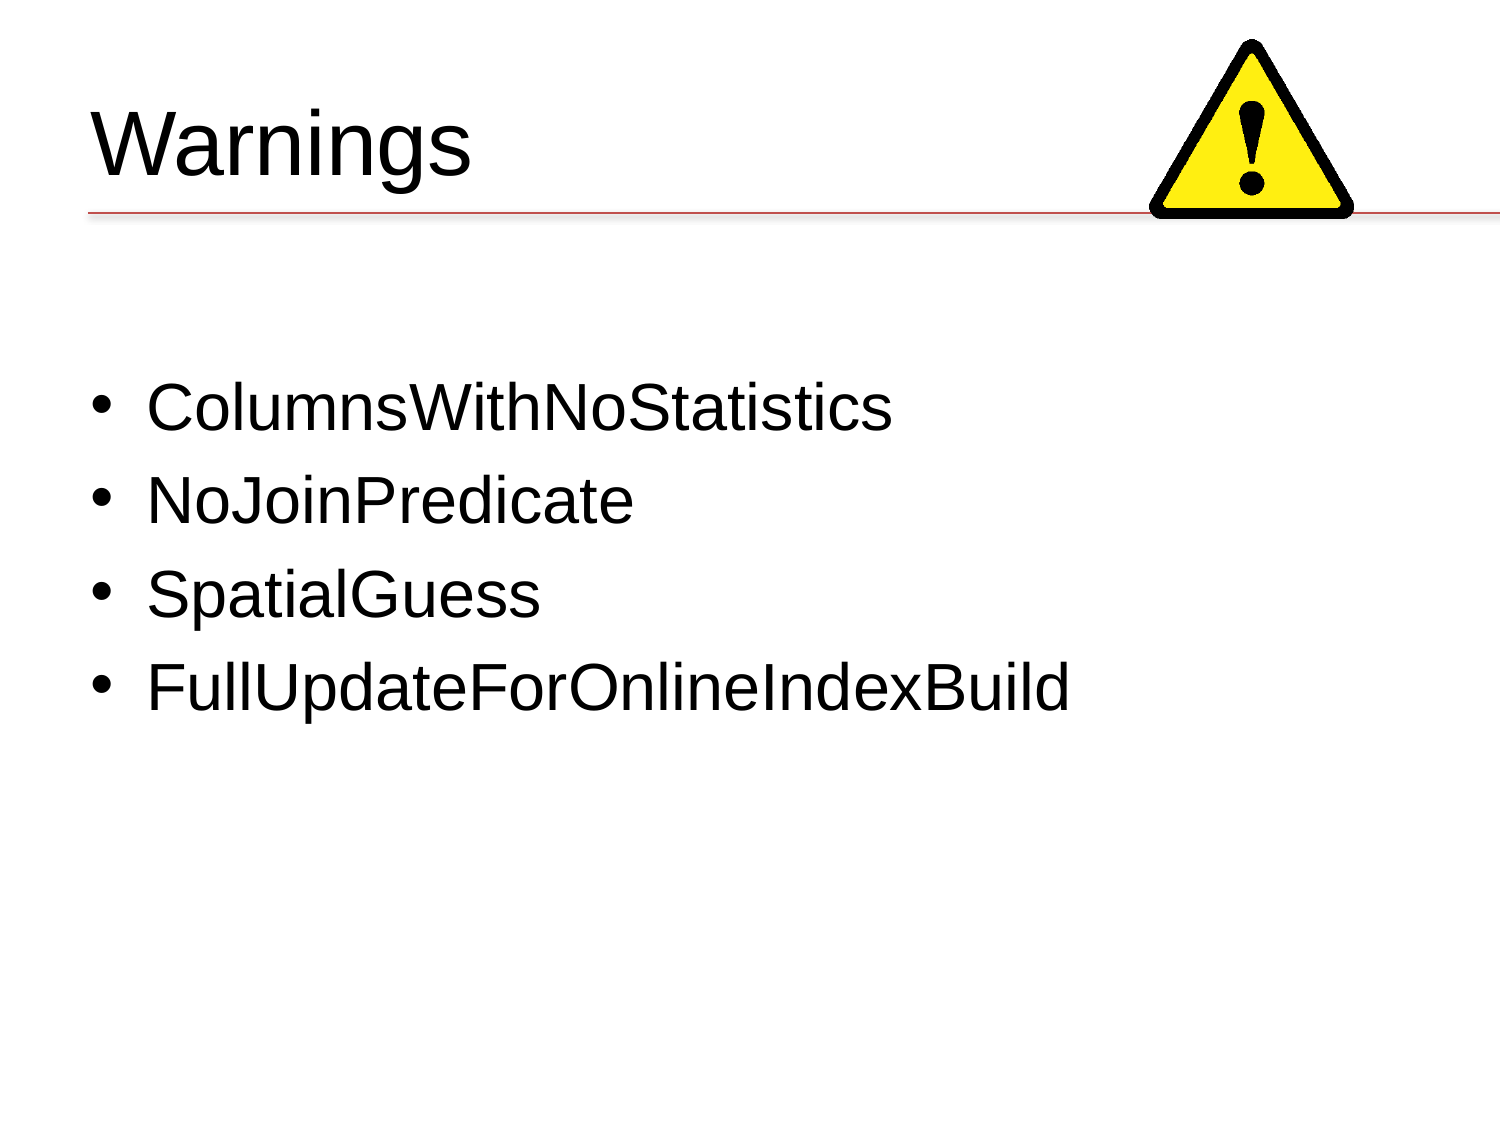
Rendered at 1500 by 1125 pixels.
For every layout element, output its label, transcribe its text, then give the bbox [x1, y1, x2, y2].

picture [1149, 38, 1354, 220]
title Warnings [75, 45, 1425, 233]
list ColumnsWithNoStatistics NoJoinPredicate SpatialGuess FullUpdateForOnlineIndexBuild [75, 262, 1425, 1005]
